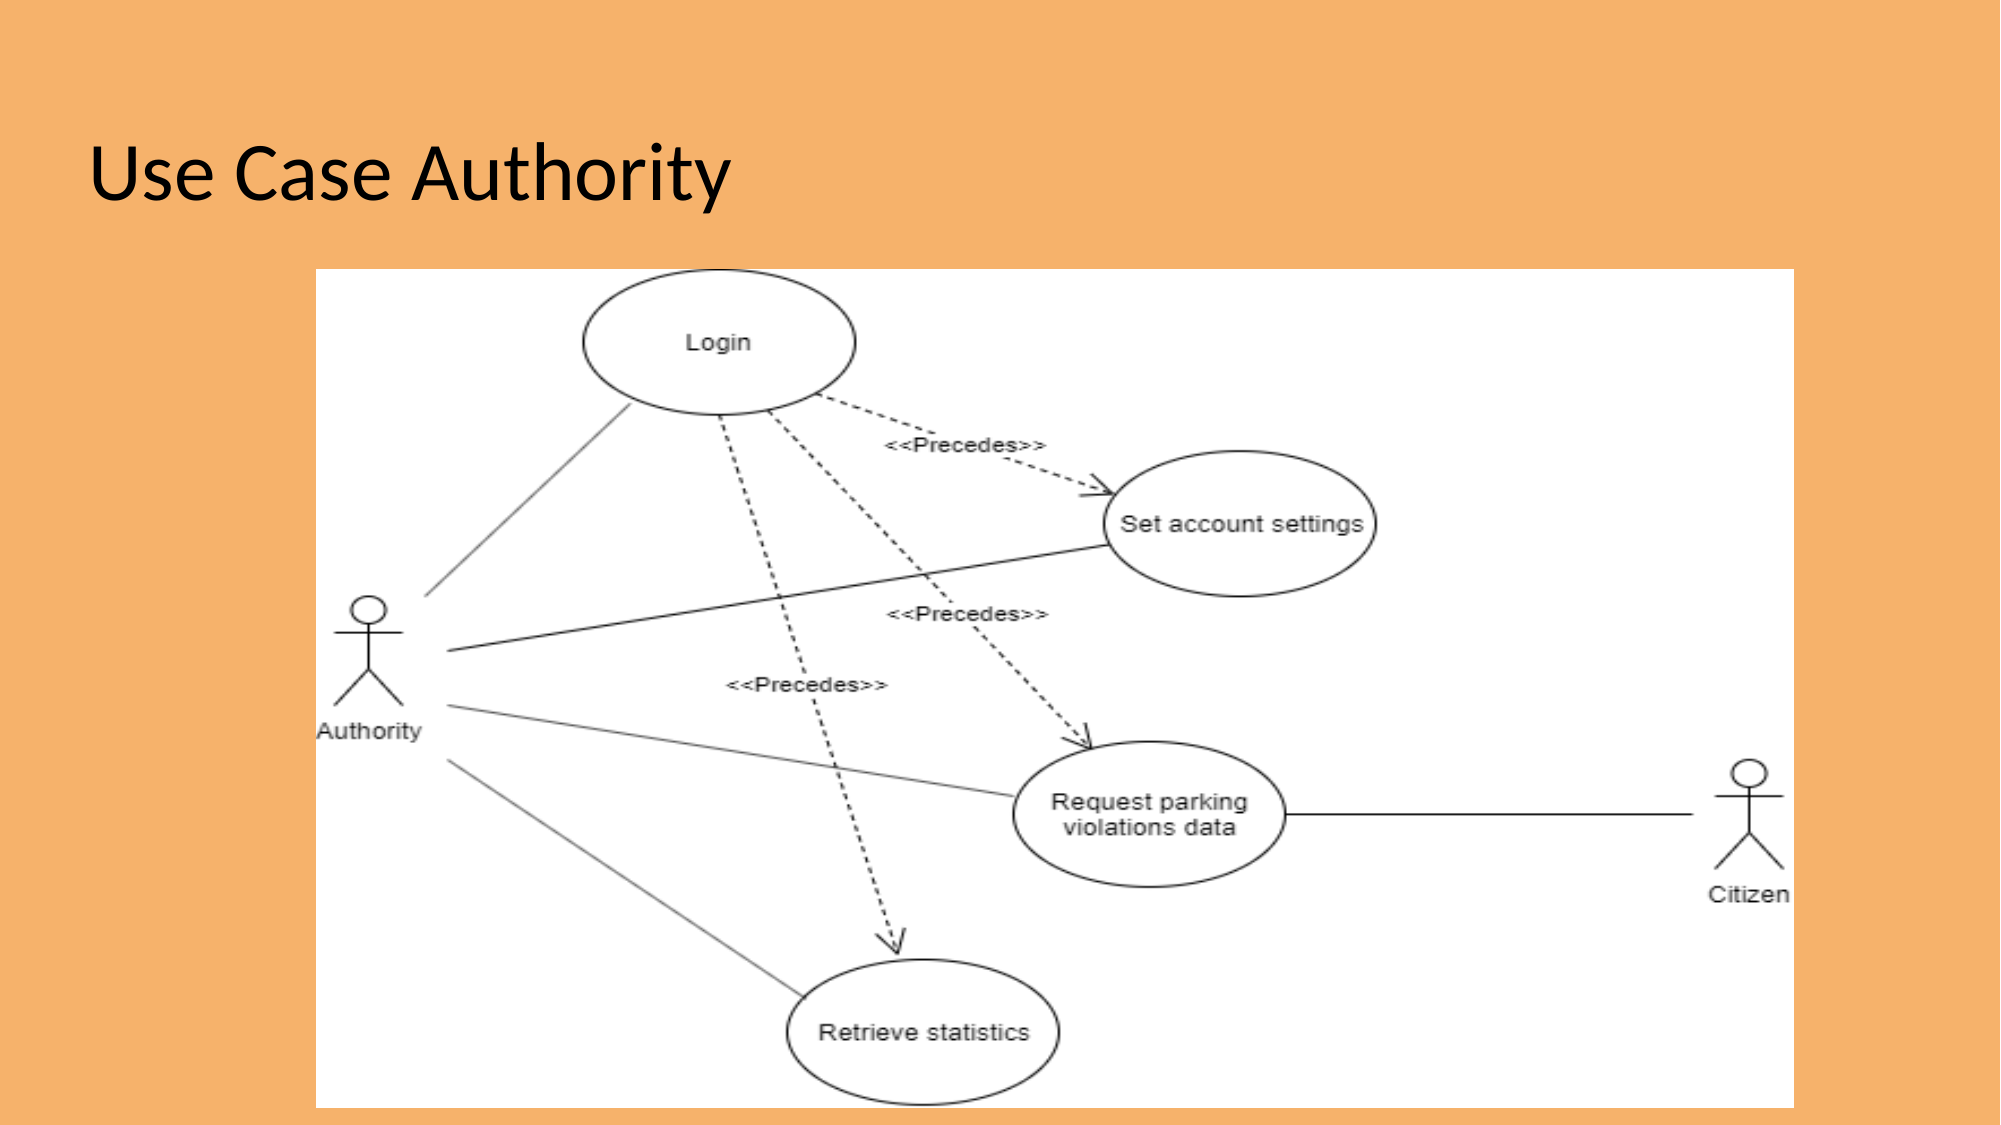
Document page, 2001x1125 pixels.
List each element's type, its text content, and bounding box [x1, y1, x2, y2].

picture [315, 269, 1794, 1108]
title Use Case Authority [68, 97, 1932, 223]
